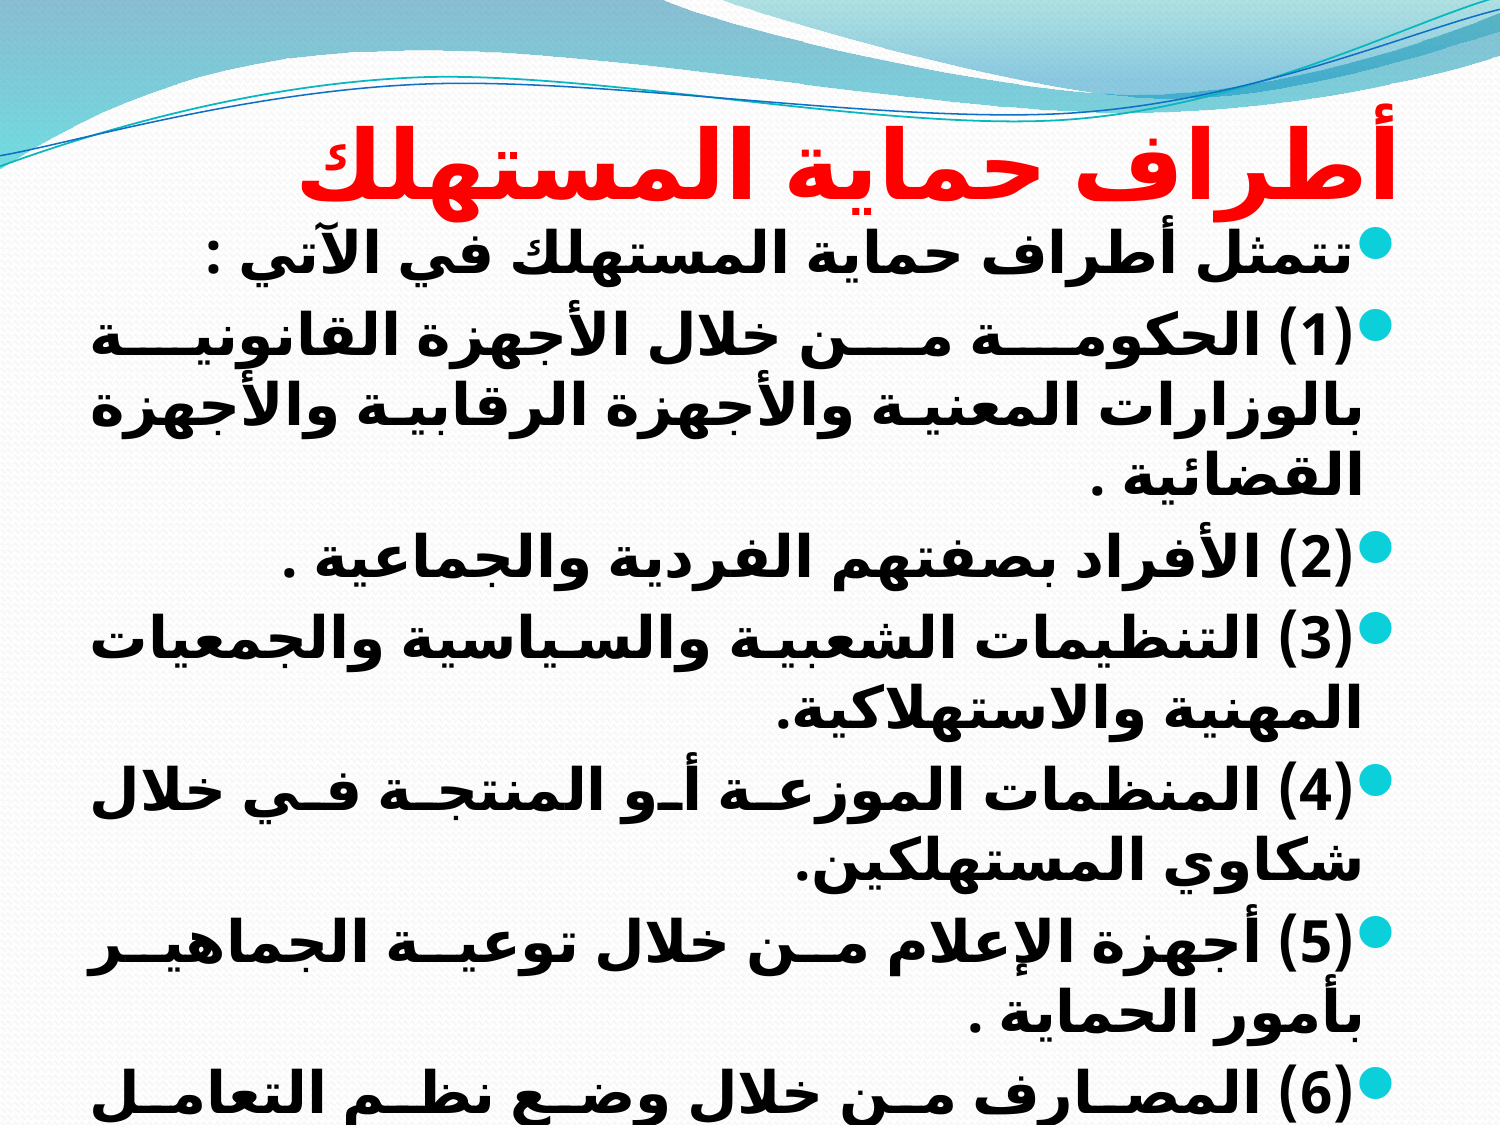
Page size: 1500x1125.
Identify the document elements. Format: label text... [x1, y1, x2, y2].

list تتمثل أطراف حماية المستهلك في الآتي : (1) الحكومة من خلال الأجهزة القانونية بالوزارات المعنية والأجهزة الرقابية والأجهزة القضائية . (2) الأفراد بصفتهم الفردية والجماعية . (3) التنظيمات الشعبية والسياسية والجمعيات المهنية والاستهلاكية. (4) المنظمات الموزعة أو المنتجة في خلال شكاوي المستهلكين. (5) أجهزة الإعلام من خلال توعية الجماهير بأمور الحماية . (6) المصارف من خلال وضع نظم التعامل المصرفي مع الجهات التي ثبت أدانتها في قضايا الحماية . [75, 208, 1425, 1038]
title أطراف حماية المستهلك [76, 30, 1427, 219]
